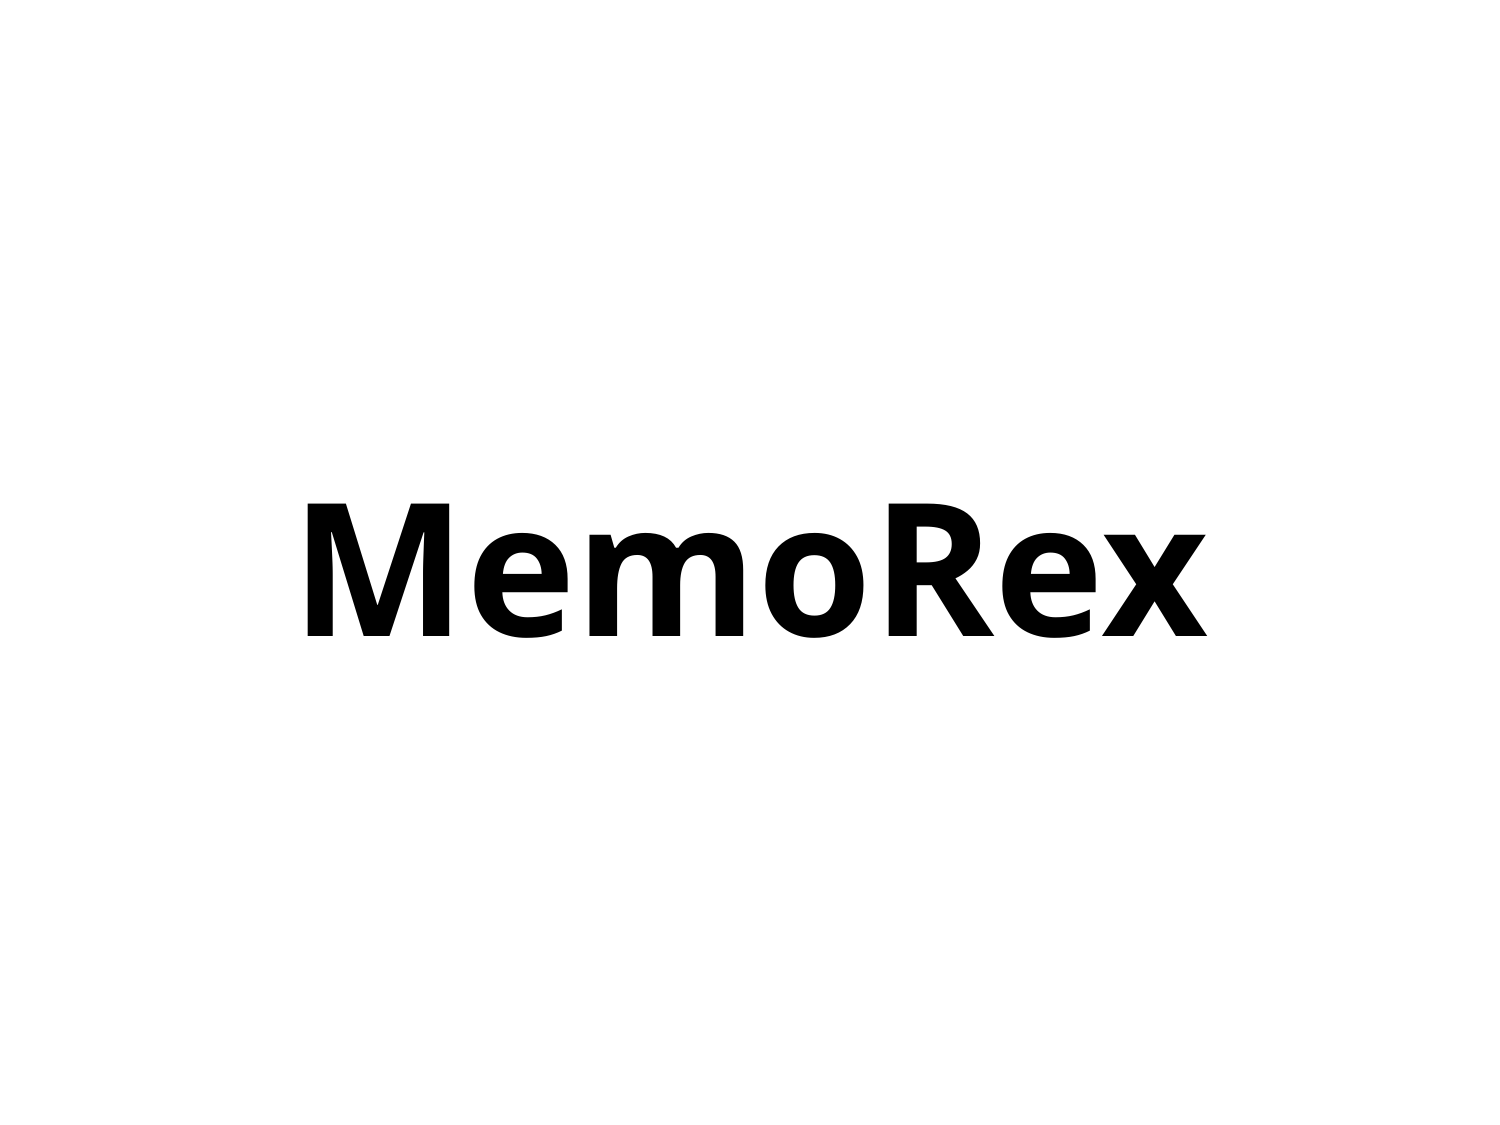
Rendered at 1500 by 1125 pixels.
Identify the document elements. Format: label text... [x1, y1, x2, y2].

text_box MemoRex [112, 441, 1388, 683]
